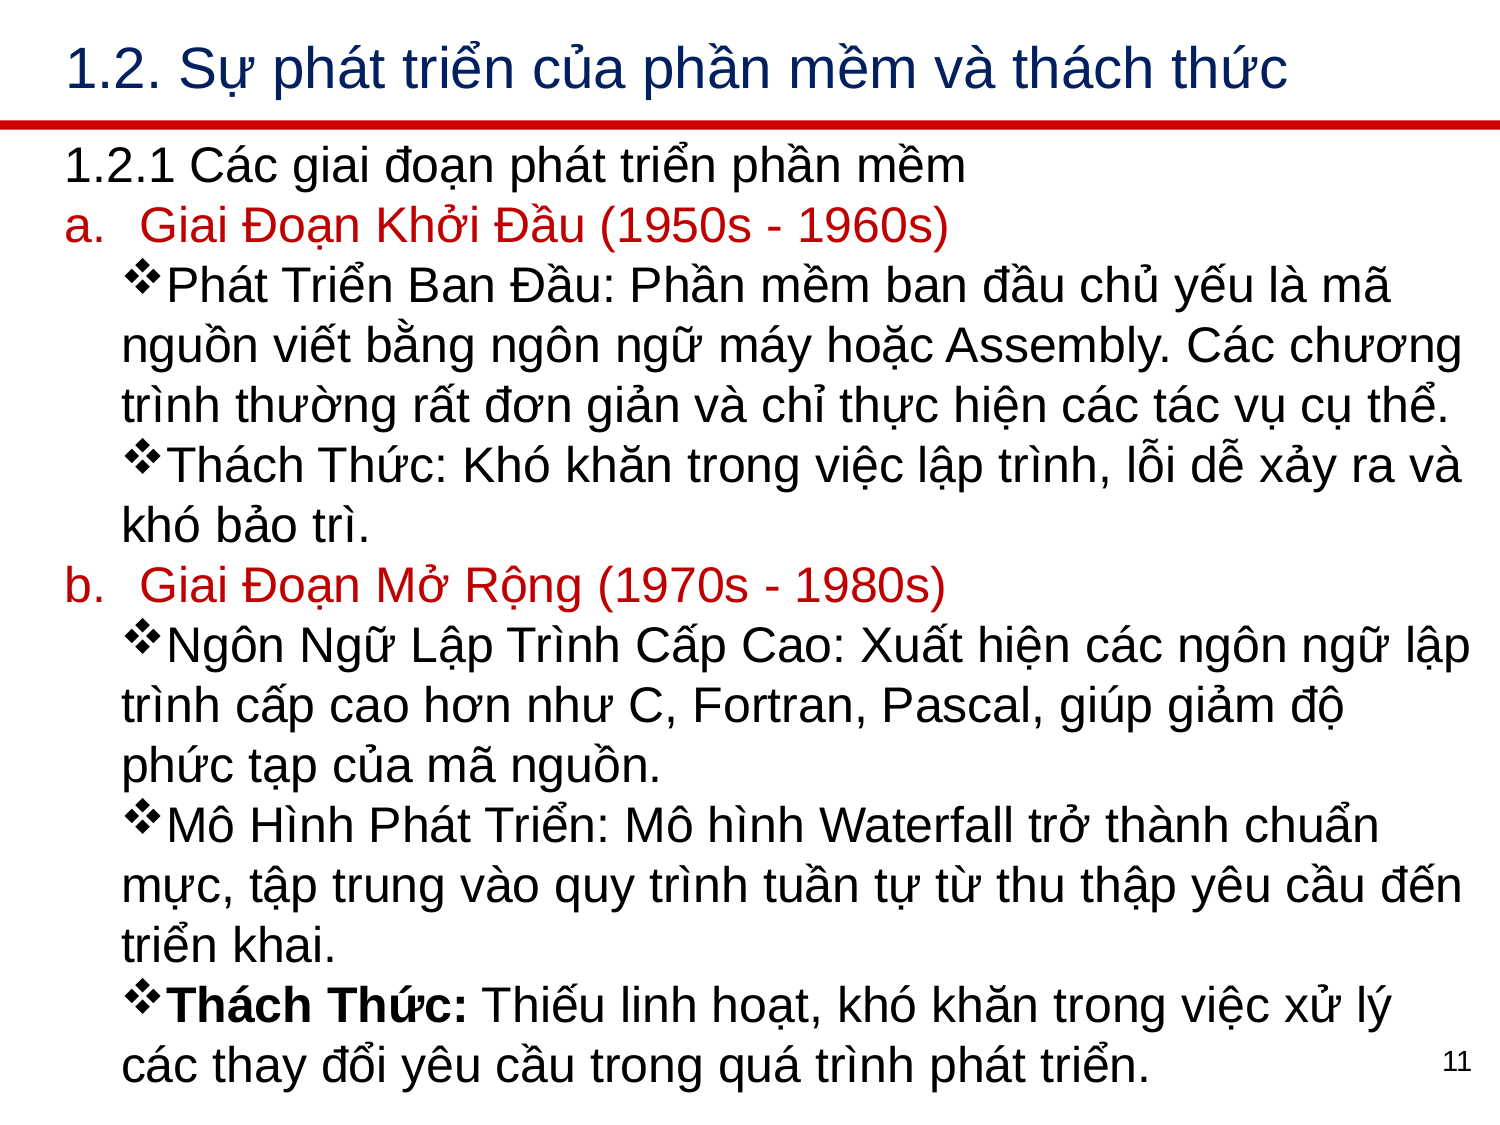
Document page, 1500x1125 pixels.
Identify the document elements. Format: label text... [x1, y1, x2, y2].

text_box 1.2.1 Các giai đoạn phát triển phần mềm Giai Đoạn Khởi Đầu (1950s - 1960s) Phát Triển Ban Đầu: Phần mềm ban đầu chủ yếu là mã nguồn viết bằng ngôn ngữ máy hoặc Assembly. Các chương trình thường rất đơn giản và chỉ thực hiện các tác vụ cụ thể. Thách Thức: Khó khăn trong việc lập trình, lỗi dễ xảy ra và khó bảo trì. Giai Đoạn Mở Rộng (1970s - 1980s) Ngôn Ngữ Lập Trình Cấp Cao: Xuất hiện các ngôn ngữ lập trình cấp cao hơn như C, Fortran, Pascal, giúp giảm độ phức tạp của mã nguồn. Mô Hình Phát Triển: Mô hình Waterfall trở thành chuẩn mực, tập trung vào quy trình tuần tự từ thu thập yêu cầu đến triển khai. Thách Thức: Thiếu linh hoạt, khó khăn trong việc xử lý các thay đổi yêu cầu trong quá trình phát triển. [49, 125, 1488, 1125]
title 1.2. Sự phát triển của phần mềm và thách thức [49, 24, 1401, 106]
